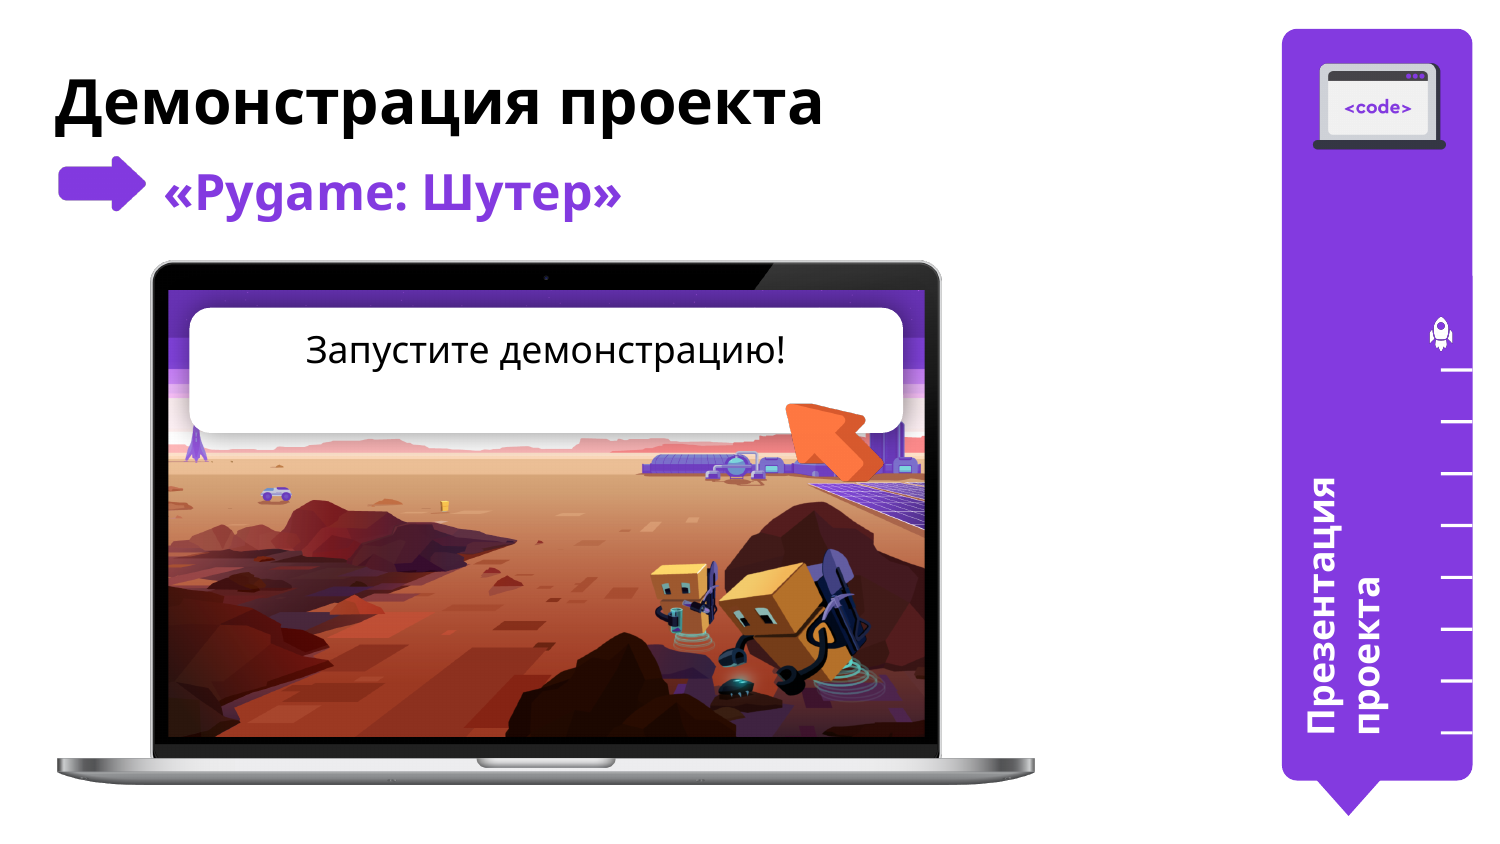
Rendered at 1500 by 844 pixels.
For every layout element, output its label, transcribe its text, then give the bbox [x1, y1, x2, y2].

picture [1423, 310, 1459, 358]
picture [1281, 13, 1473, 195]
picture [50, 149, 154, 218]
text_box Демонстрация проекта [55, 50, 1212, 149]
picture [56, 259, 1035, 785]
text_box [1281, 201, 1473, 817]
text_box «Pygame: Шутер» [163, 151, 1131, 233]
